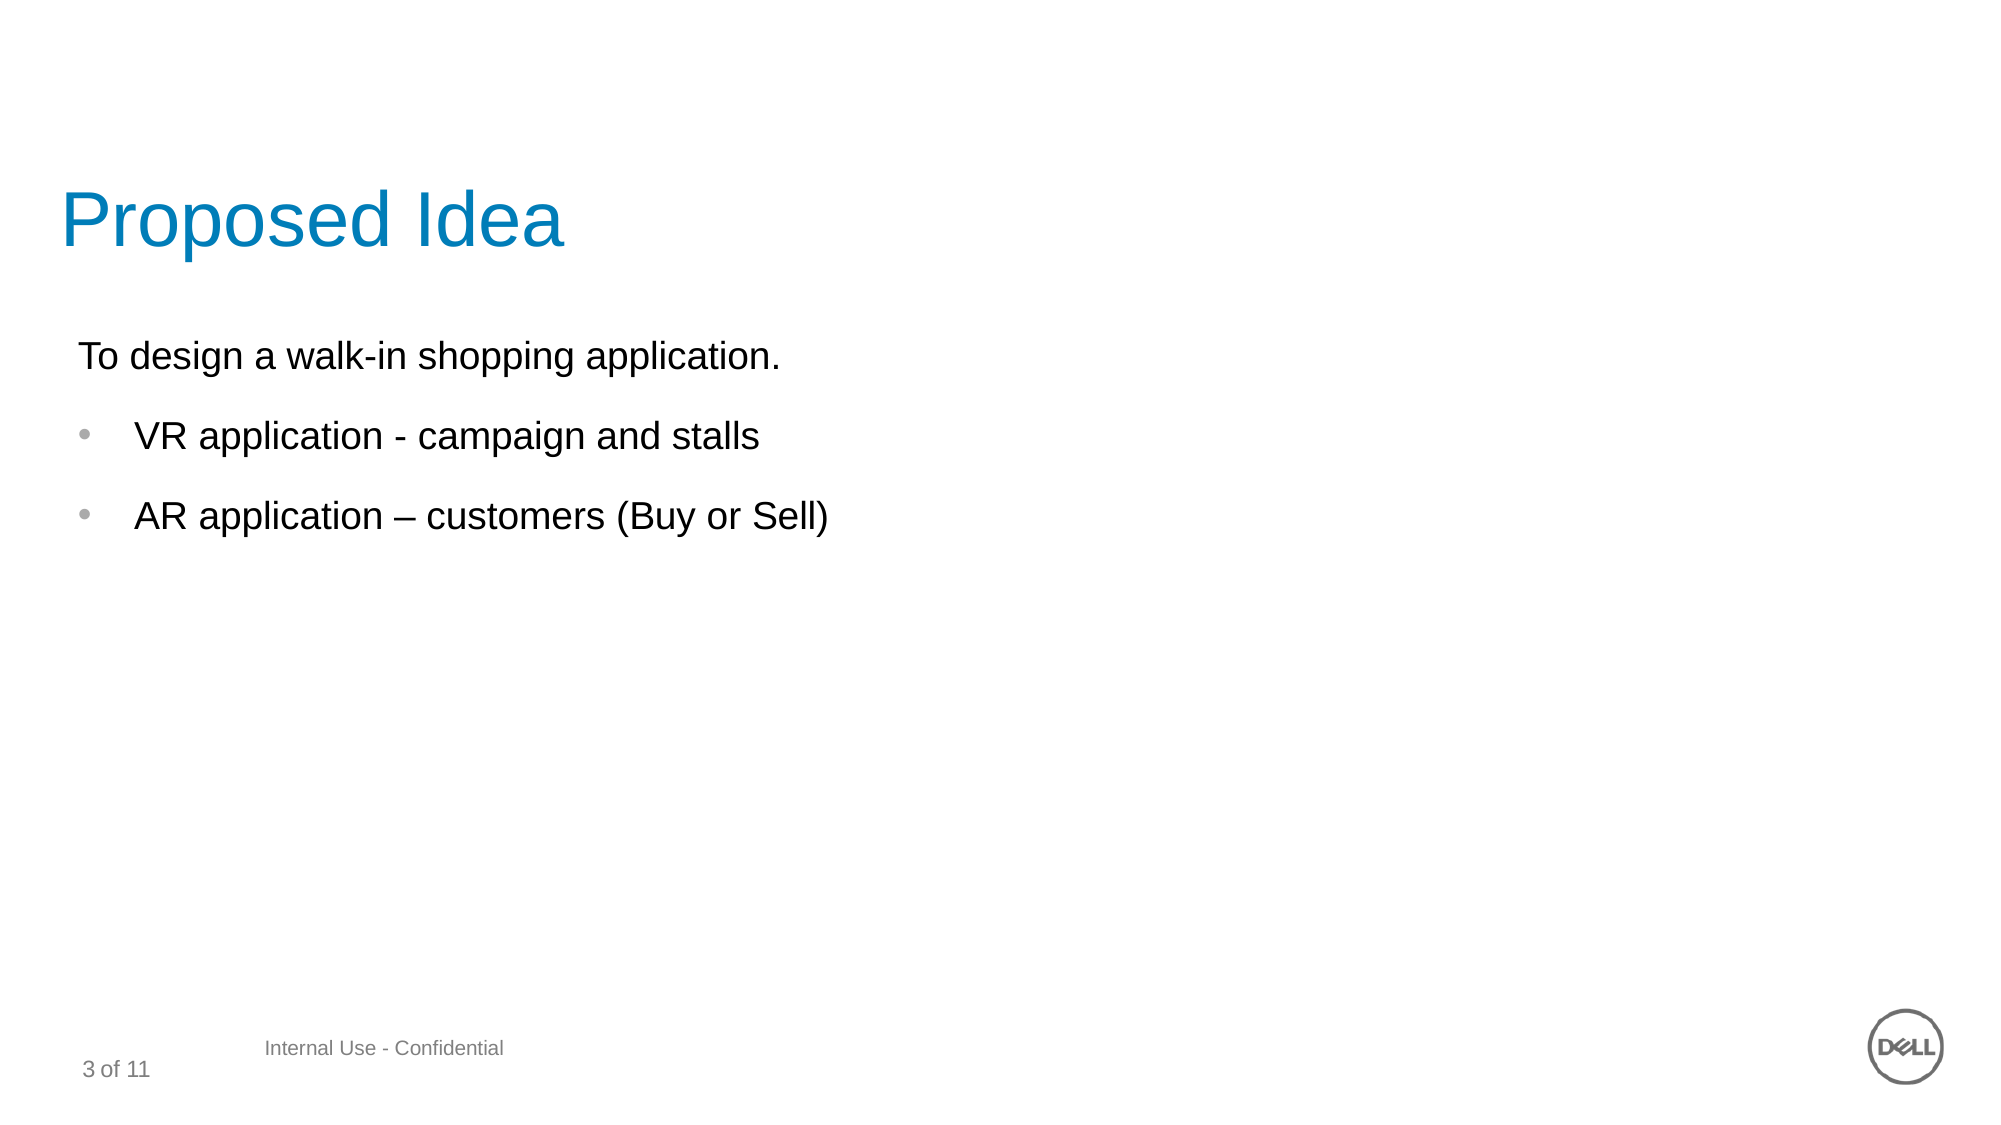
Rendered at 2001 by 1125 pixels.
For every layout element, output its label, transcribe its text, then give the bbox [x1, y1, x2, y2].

text_box To design a walk-in shopping application. VR application - campaign and stalls AR application – customers (Buy or Sell) [59, 331, 1800, 913]
title Proposed Idea [60, 171, 1800, 312]
picture [1867, 1008, 1944, 1085]
